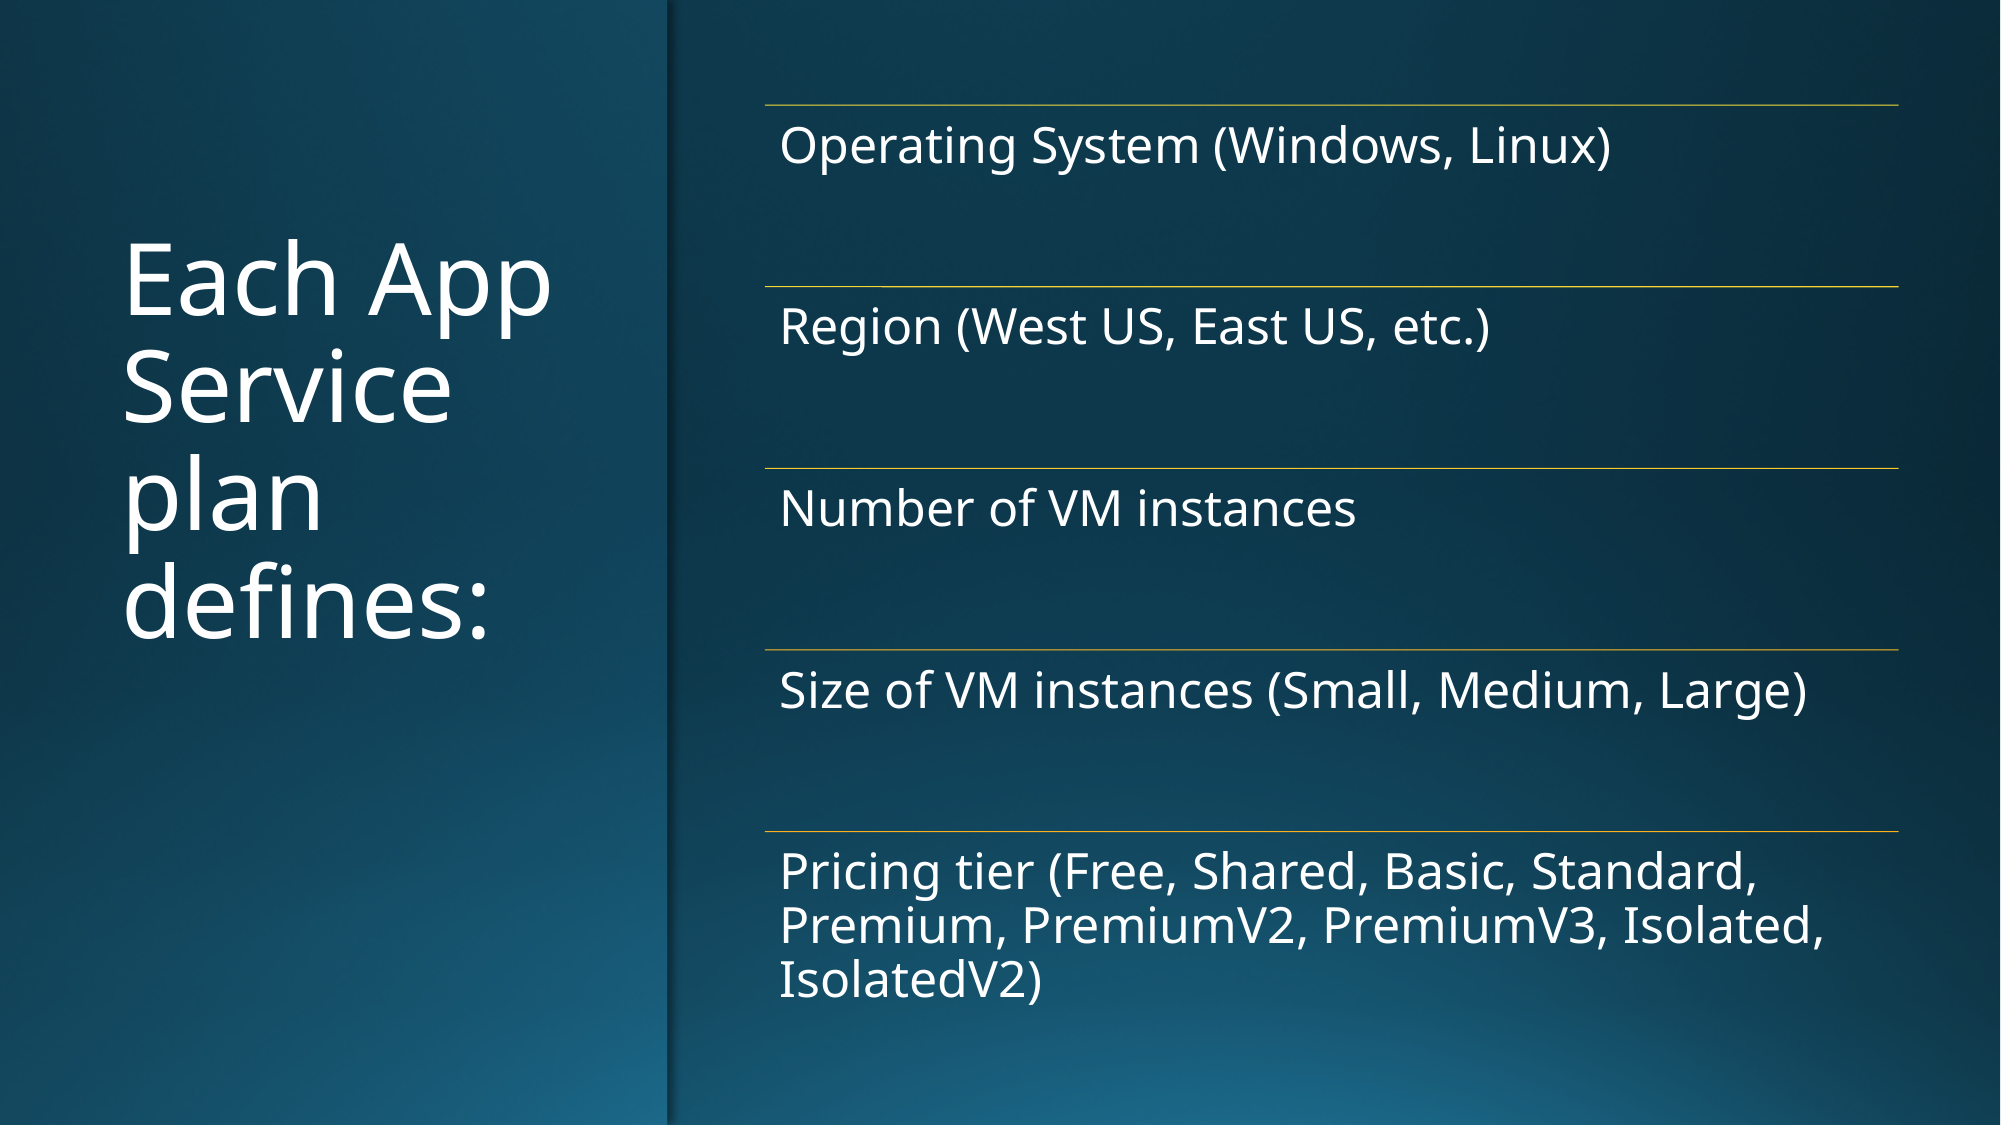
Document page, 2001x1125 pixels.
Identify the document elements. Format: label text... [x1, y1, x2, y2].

text_box [0, 0, 668, 1125]
text_box [679, 0, 2000, 1125]
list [764, 104, 1899, 1014]
text_box Each App Service plan defines: [106, 221, 588, 952]
